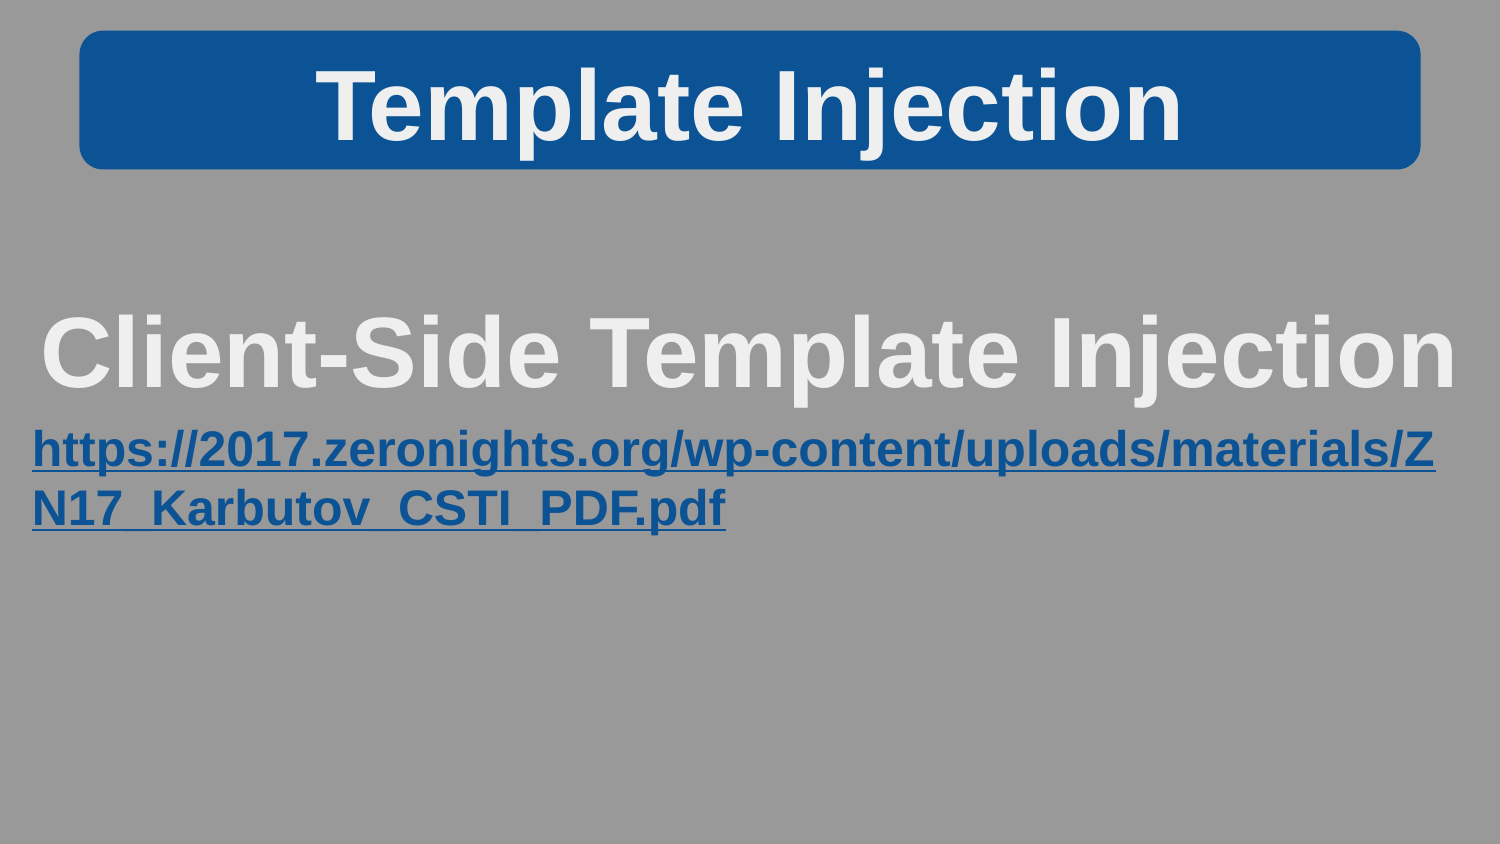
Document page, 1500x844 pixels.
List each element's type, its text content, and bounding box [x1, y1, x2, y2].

text_box Client-Side Template Injection https://2017.zeronights.org/wp-content/uploads/materials/ZN17_Karbutov_CSTI_PDF.pdf [16, 254, 1484, 712]
text_box Template Injection [80, 31, 1420, 169]
